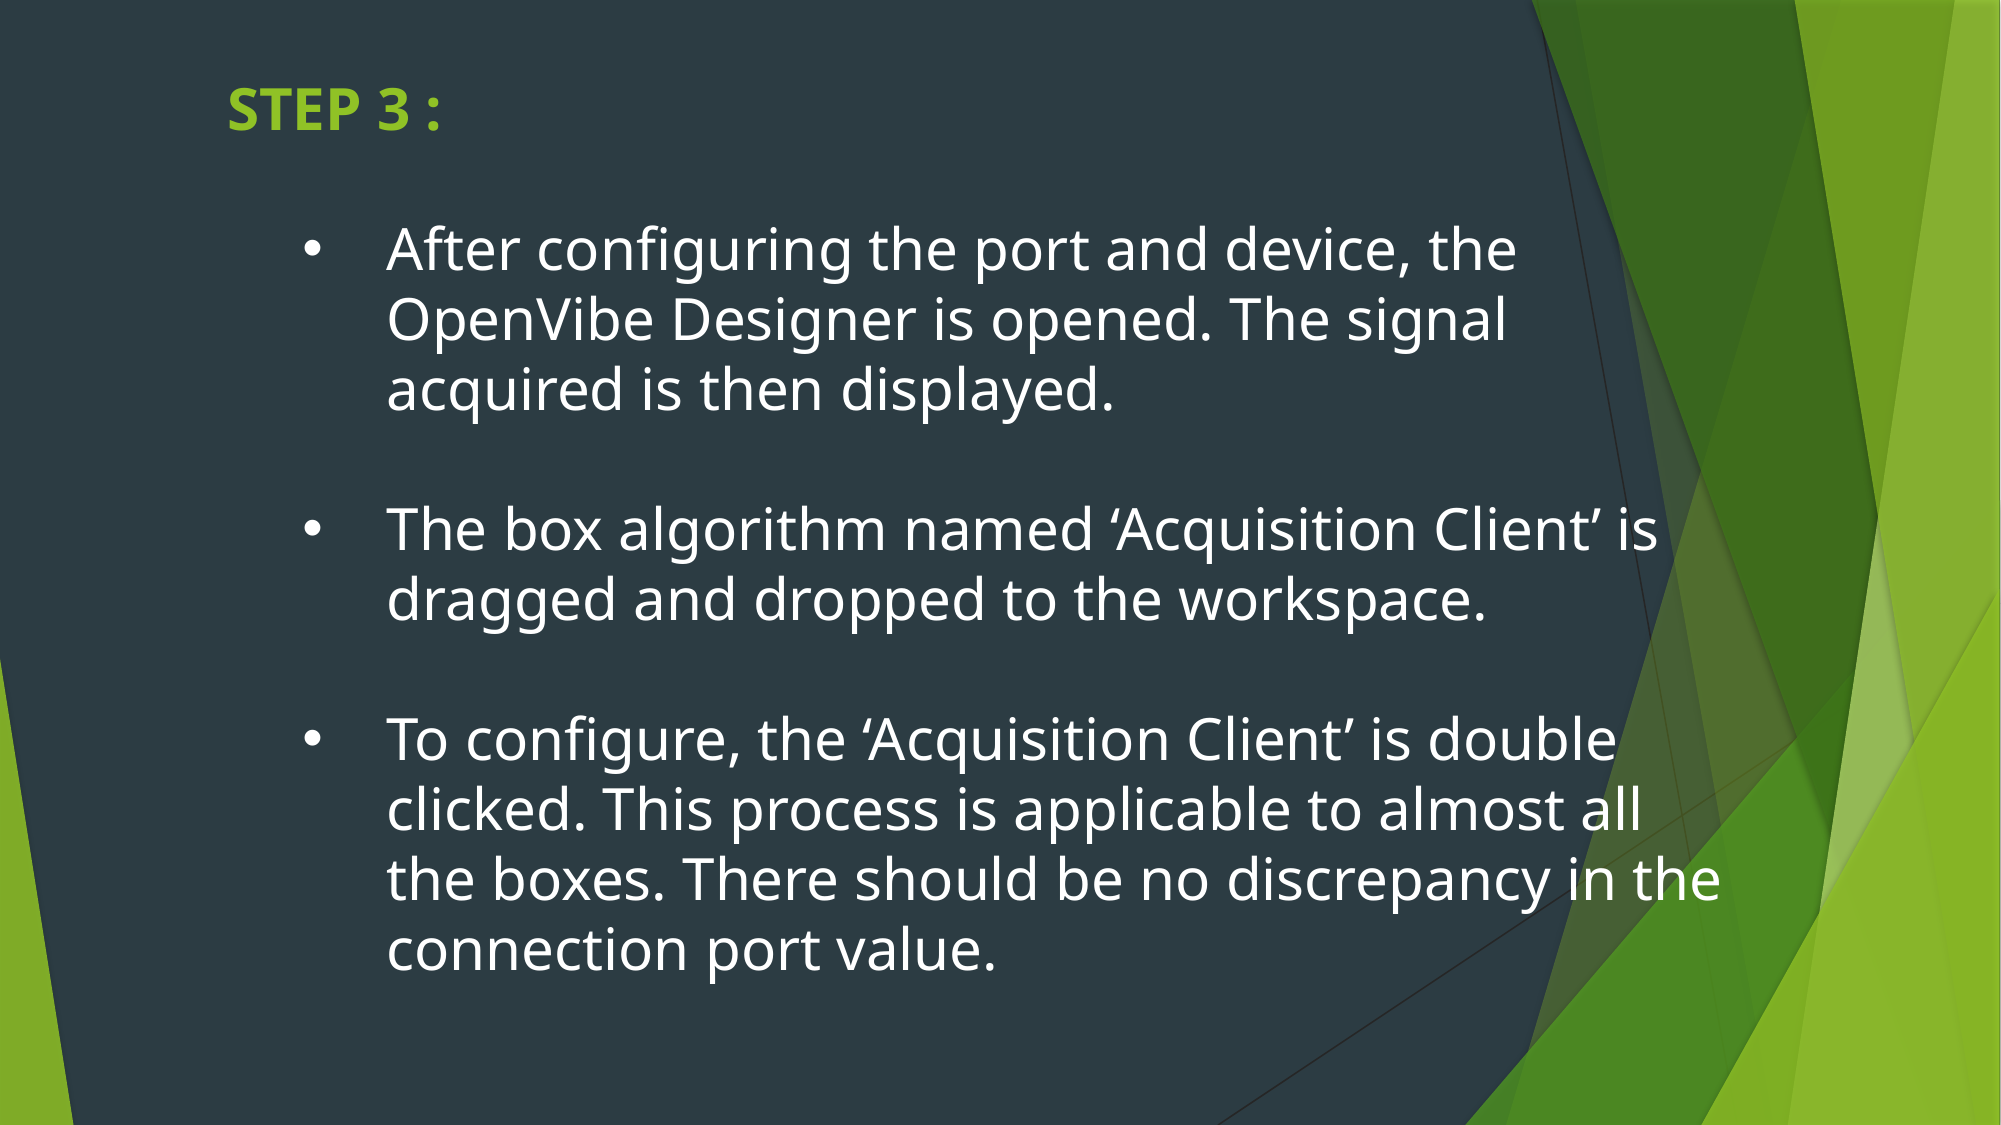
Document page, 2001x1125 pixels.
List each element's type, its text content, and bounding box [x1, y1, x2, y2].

text_box STEP 3 : After configuring the port and device, the OpenVibe Designer is opened. The signal acquired is then displayed. The box algorithm named ‘Acquisition Client’ is dragged and dropped to the workspace. To configure, the ‘Acquisition Client’ is double clicked. This process is applicable to almost all the boxes. There should be no discrepancy in the connection port value. [212, 64, 1750, 1060]
